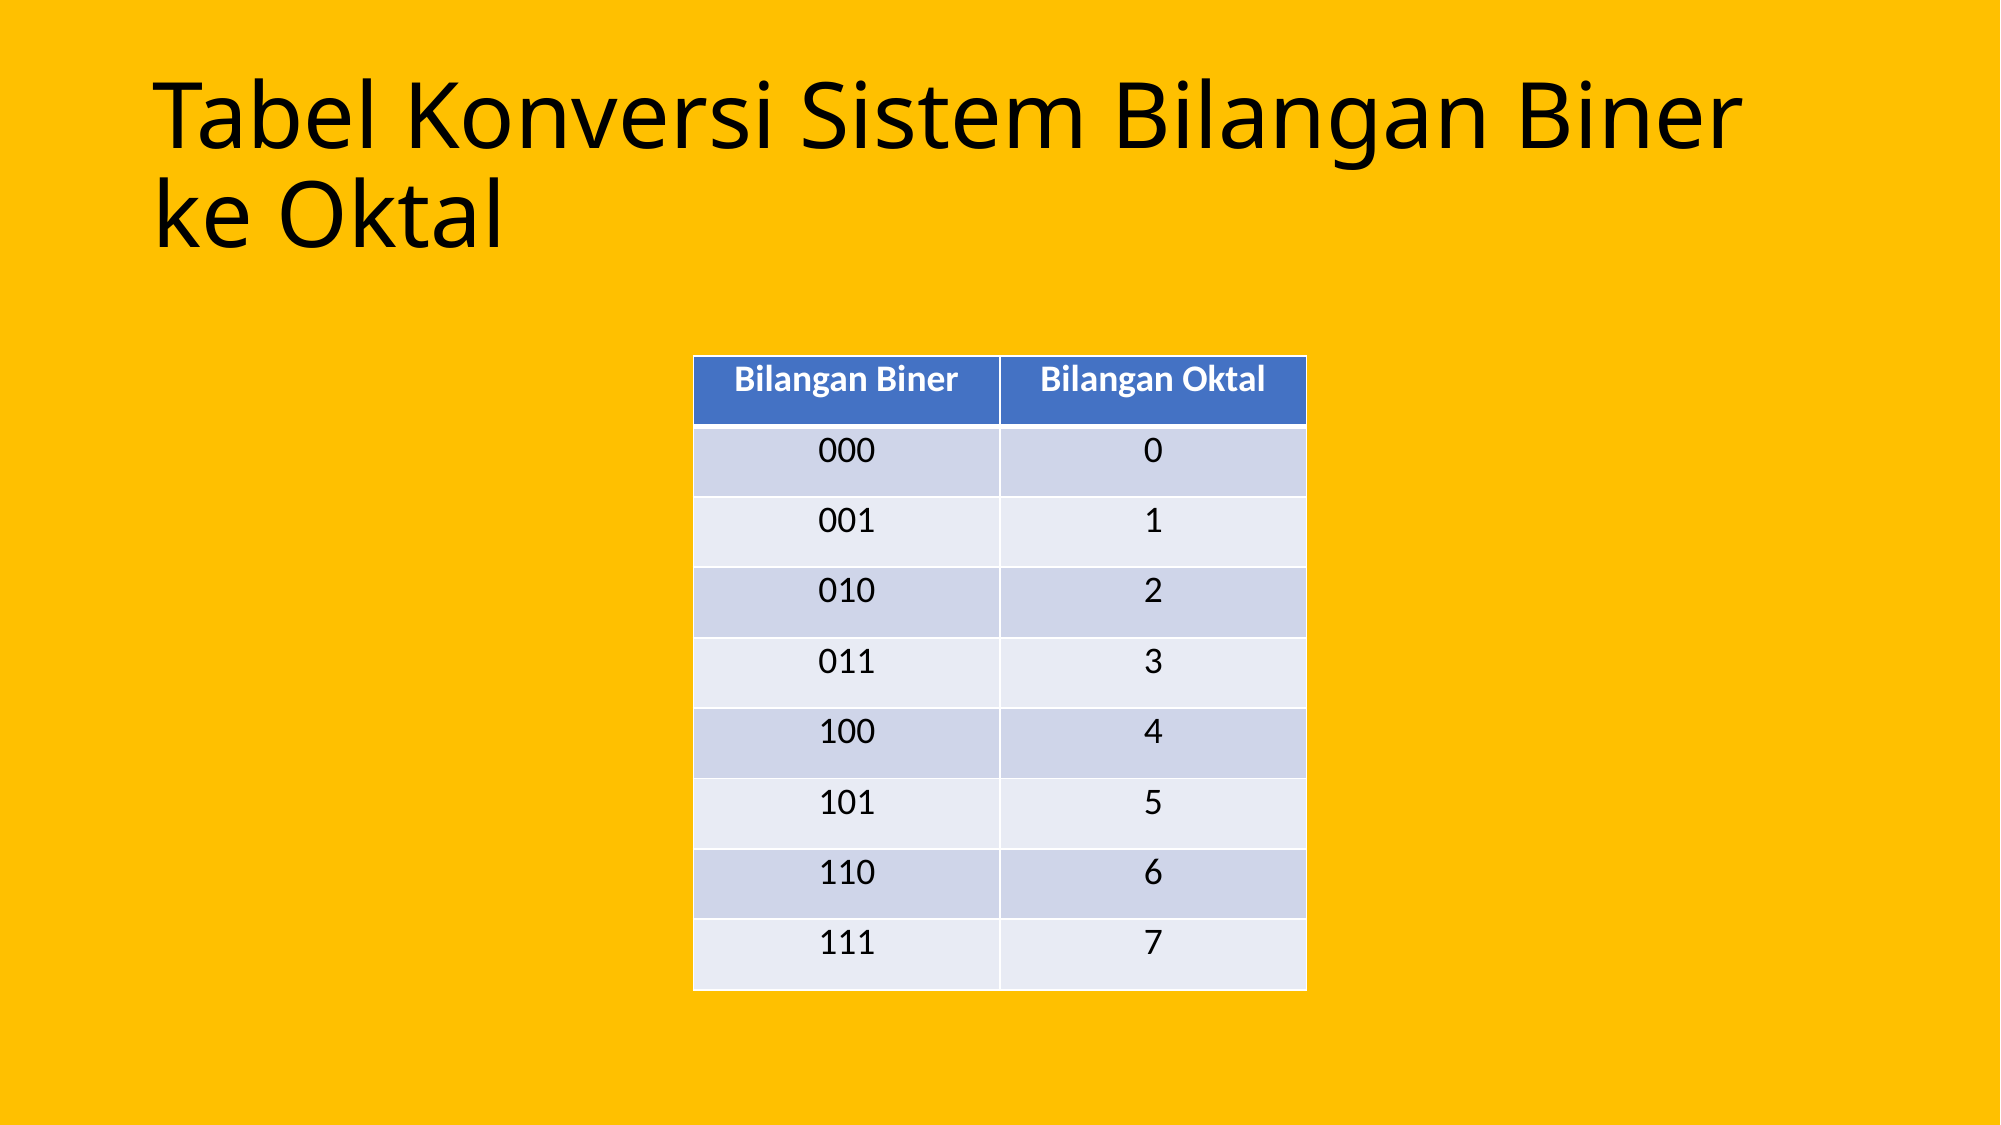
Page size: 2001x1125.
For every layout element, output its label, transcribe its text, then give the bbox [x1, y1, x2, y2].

table_cell 3 [1001, 639, 1306, 707]
table_cell 000 [694, 429, 999, 496]
table_cell 1 [1001, 498, 1306, 566]
table_cell 001 [694, 498, 999, 566]
table_cell 7 [1001, 920, 1306, 989]
title Tabel Konversi Sistem Bilangan Biner ke Oktal [137, 59, 1863, 278]
table_header Bilangan Biner [694, 357, 999, 424]
table_cell 110 [694, 850, 999, 918]
table_cell 4 [1001, 709, 1306, 778]
table_cell 5 [1001, 779, 1306, 848]
table_cell 100 [694, 709, 999, 778]
table_cell 101 [694, 779, 999, 848]
table_cell 2 [1001, 568, 1306, 637]
table_cell 111 [694, 920, 999, 989]
table_cell 0 [1001, 429, 1306, 496]
table_cell 6 [1001, 850, 1306, 918]
table_header Bilangan Oktal [1001, 357, 1306, 424]
table_cell 010 [694, 568, 999, 637]
table_cell 011 [694, 639, 999, 707]
